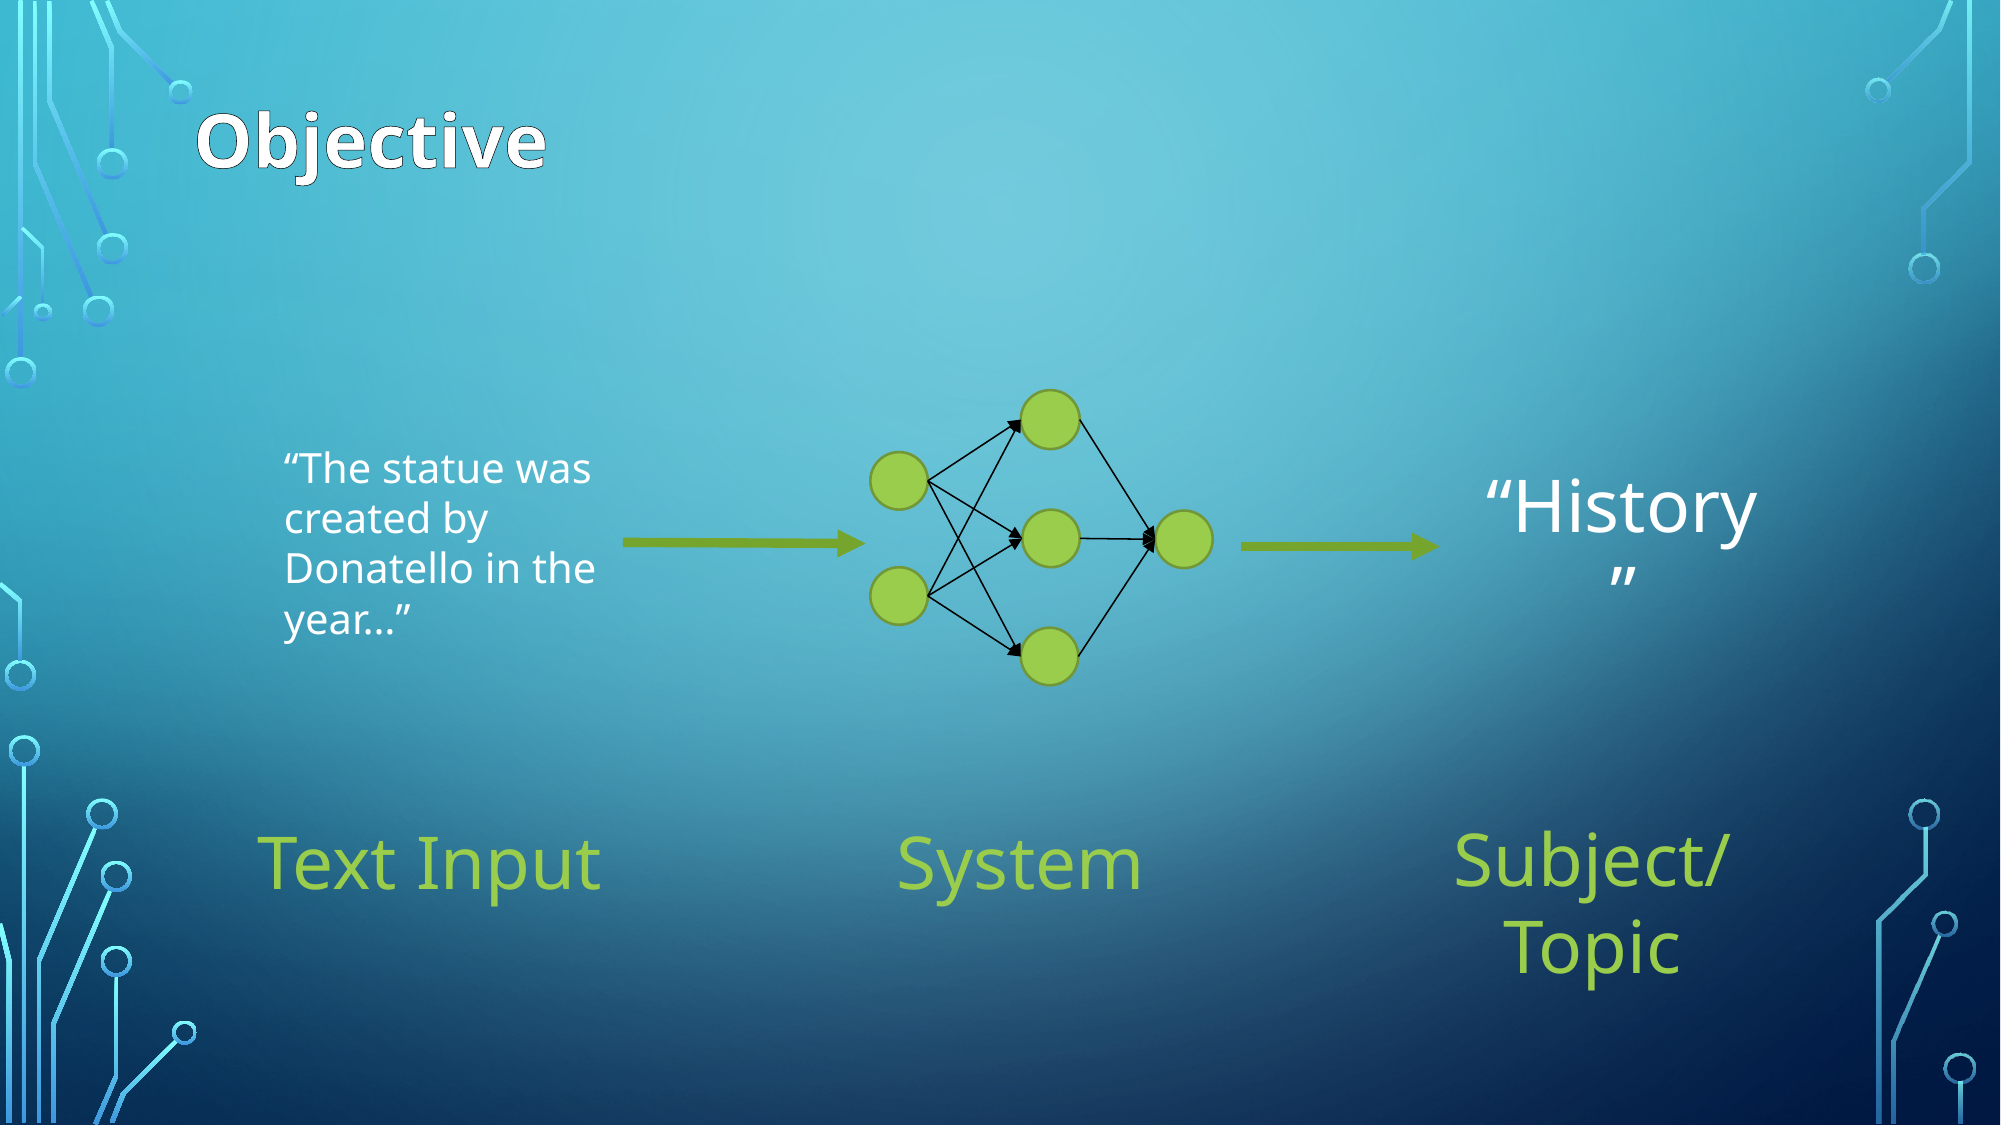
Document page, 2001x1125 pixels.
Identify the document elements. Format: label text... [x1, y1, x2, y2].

text_box [1019, 388, 1082, 451]
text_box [1078, 539, 1156, 657]
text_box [927, 419, 1021, 480]
text_box [1156, 509, 1215, 570]
text_box “History” [1468, 451, 1779, 642]
text_box System [802, 809, 1239, 912]
text_box “The statue was created by Donatello in the year…” [269, 434, 623, 650]
text_box Text Input [211, 809, 648, 912]
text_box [927, 480, 1021, 657]
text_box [1079, 419, 1156, 538]
text_box [868, 565, 927, 627]
title Objective [178, 0, 1822, 288]
text_box [1023, 508, 1079, 569]
text_box Subject/Topic [1362, 805, 1822, 996]
text_box [868, 450, 927, 511]
text_box [1019, 626, 1080, 687]
